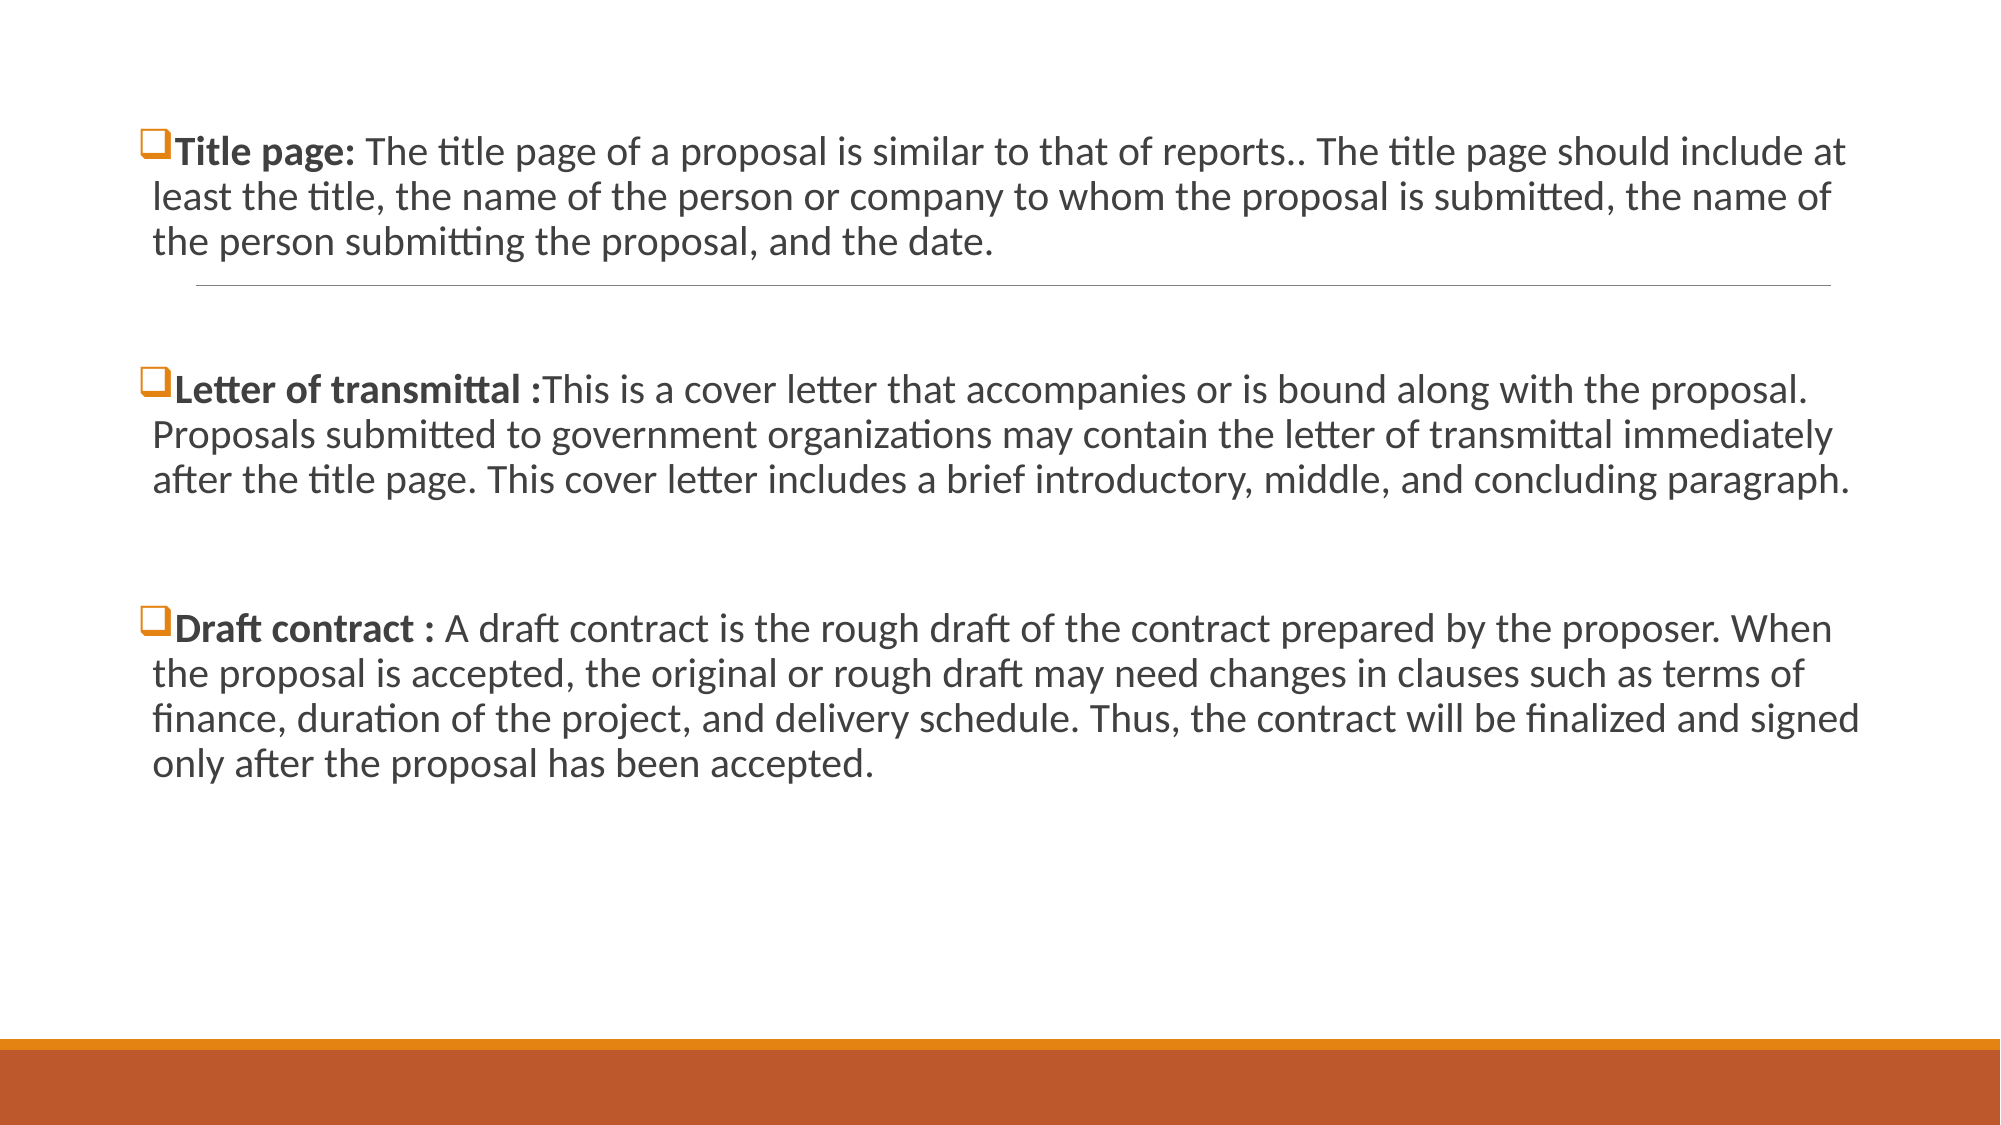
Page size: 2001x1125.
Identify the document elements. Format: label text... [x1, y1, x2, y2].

list Title page: The title page of a proposal is similar to that of reports.. The title page should include at least the title, the name of the person or company to whom the proposal is submitted, the name of the person submitting the proposal, and the date. Letter of transmittal :This is a cover letter that accompanies or is bound along with the proposal. Proposals submitted to government organizations may contain the letter of transmittal immediately after the title page. This cover letter includes a brief introductory, middle, and concluding paragraph. Draft contract : A draft contract is the rough draft of the contract prepared by the proposer. When the proposal is accepted, the original or rough draft may need changes in clauses such as terms of finance, duration of the project, and delivery schedule. Thus, the contract will be finalized and signed only after the proposal has been accepted. [137, 42, 1863, 884]
